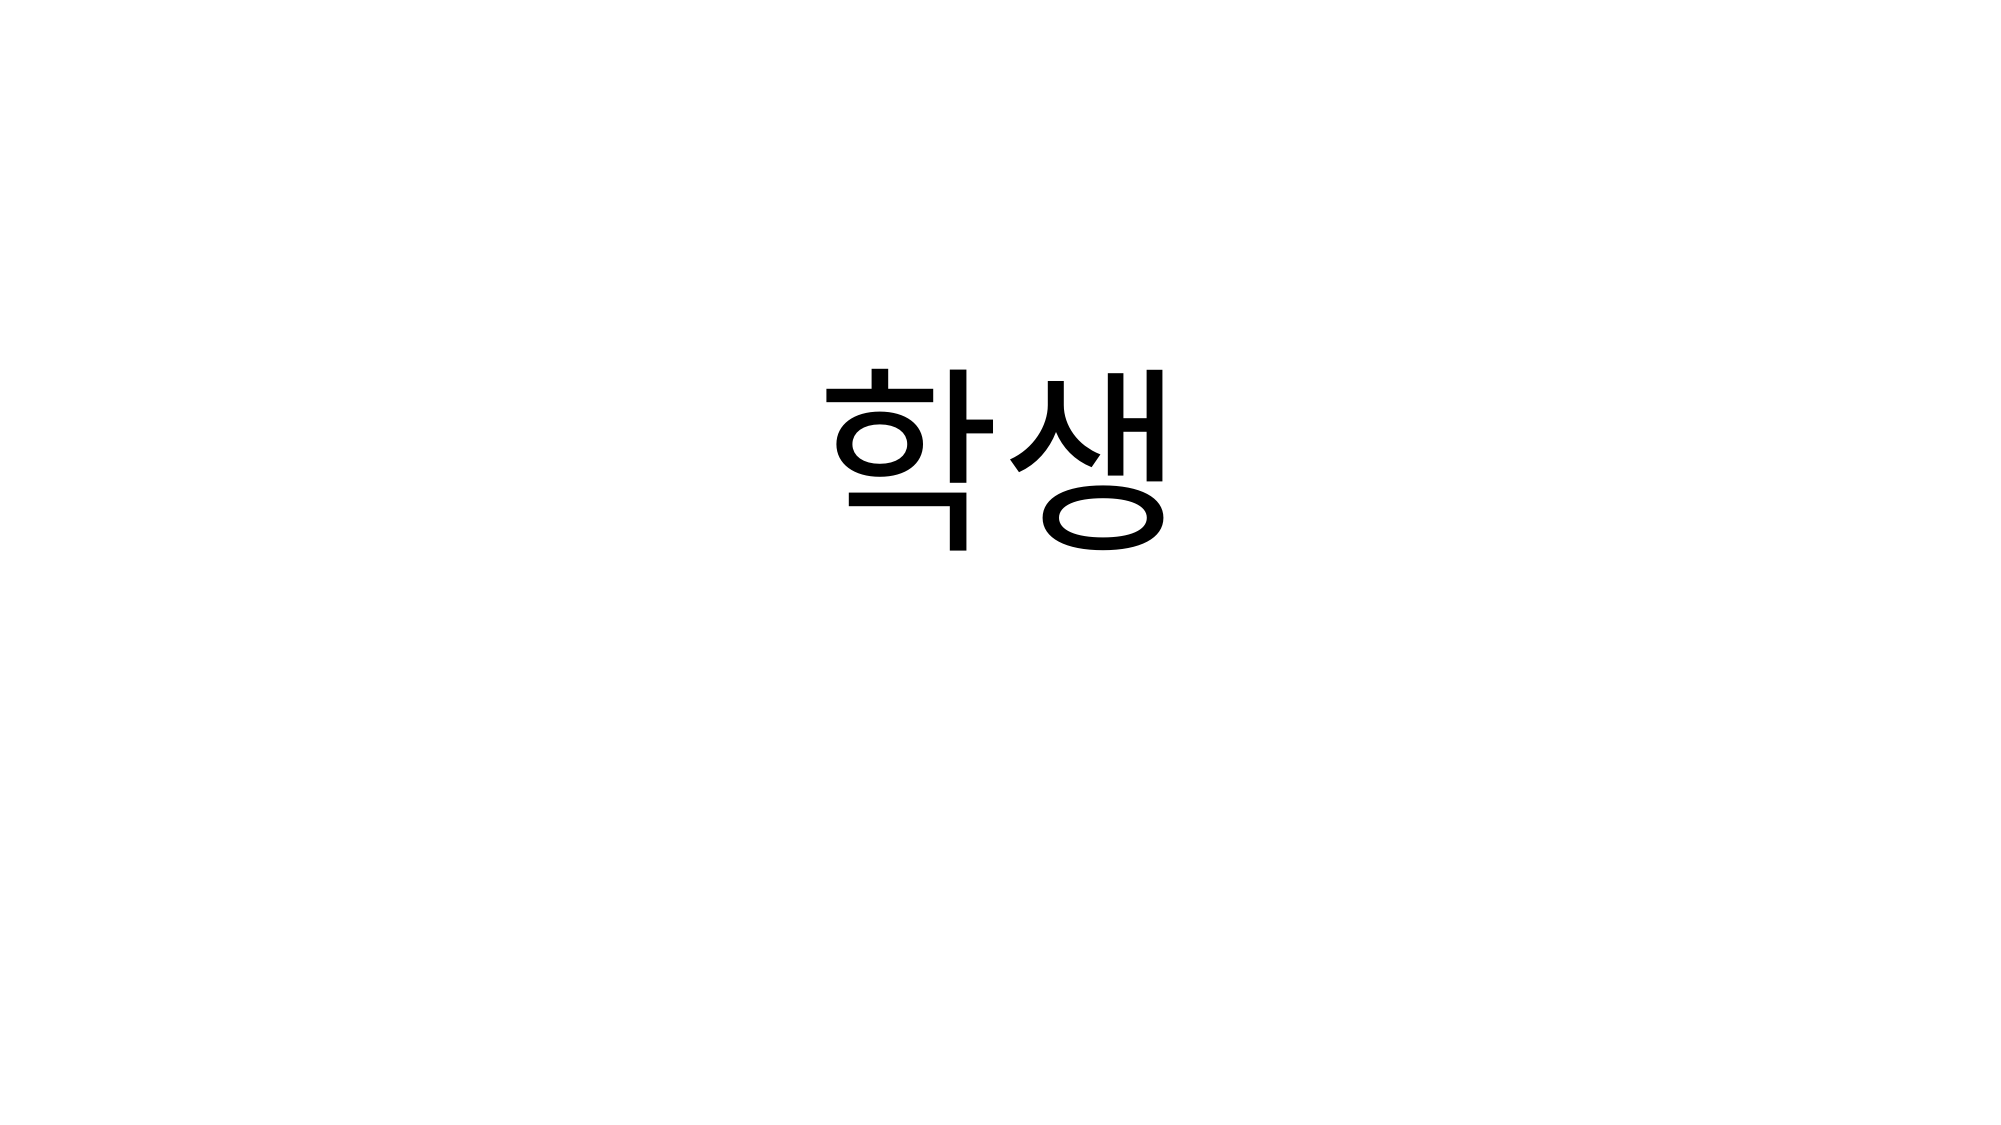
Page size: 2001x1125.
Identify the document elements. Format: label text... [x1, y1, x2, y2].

text_box 학생 [317, 328, 1683, 583]
